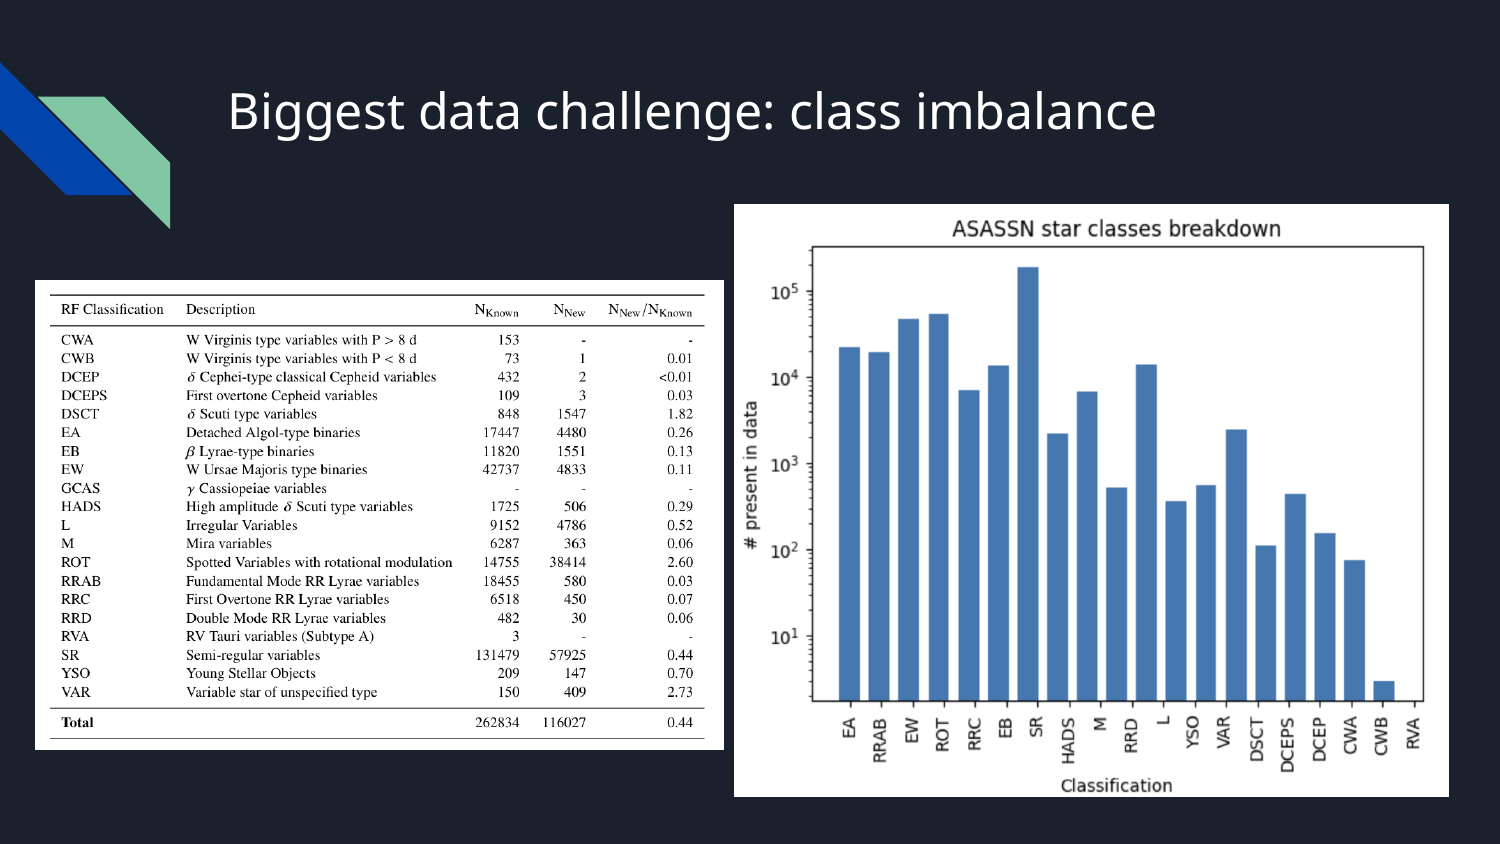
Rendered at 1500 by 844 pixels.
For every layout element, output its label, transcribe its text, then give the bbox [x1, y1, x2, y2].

picture [35, 280, 724, 750]
title Biggest data challenge: class imbalance [212, 64, 1368, 215]
picture [734, 204, 1450, 797]
